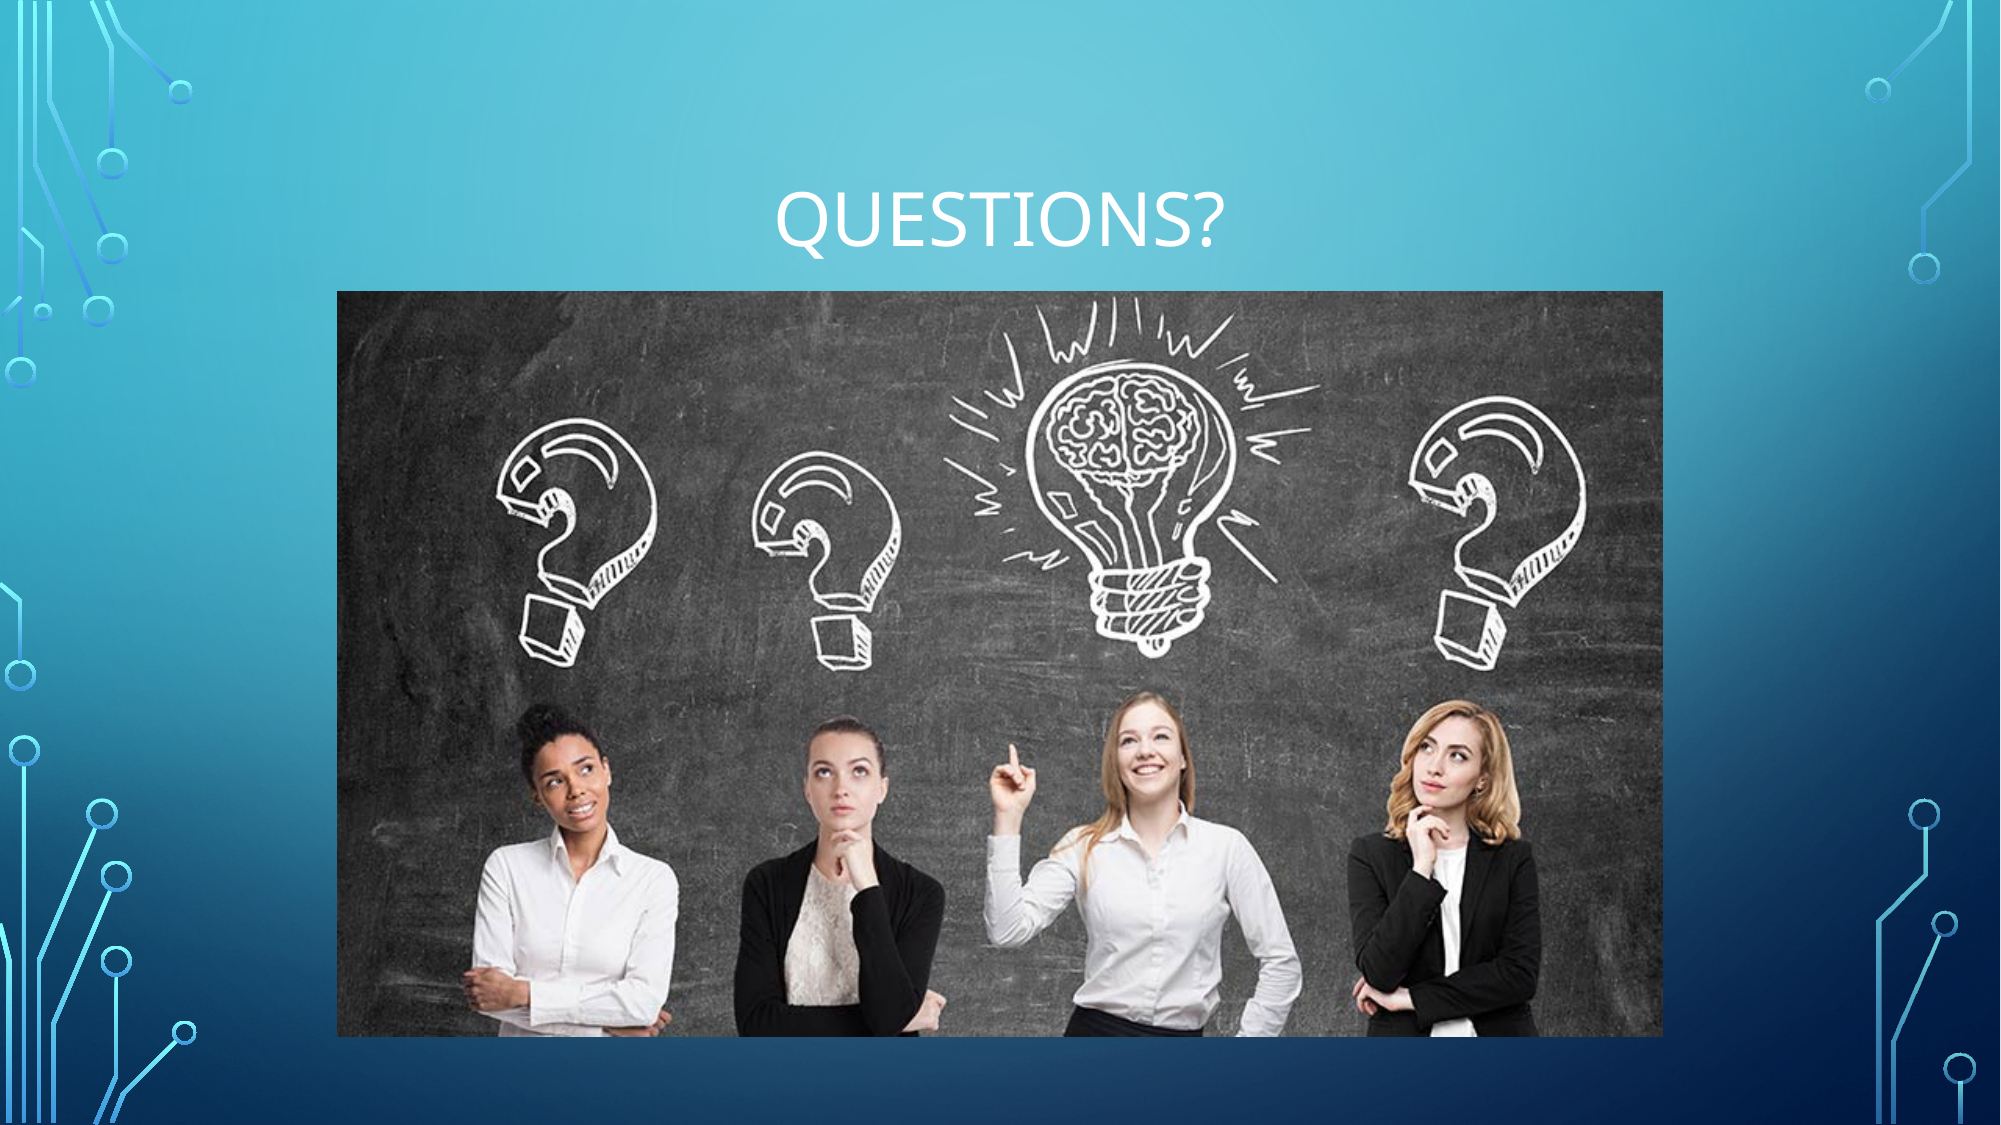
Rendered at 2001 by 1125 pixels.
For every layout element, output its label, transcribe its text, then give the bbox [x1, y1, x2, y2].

picture [336, 290, 1663, 1037]
title Questions? [187, 101, 1813, 344]
